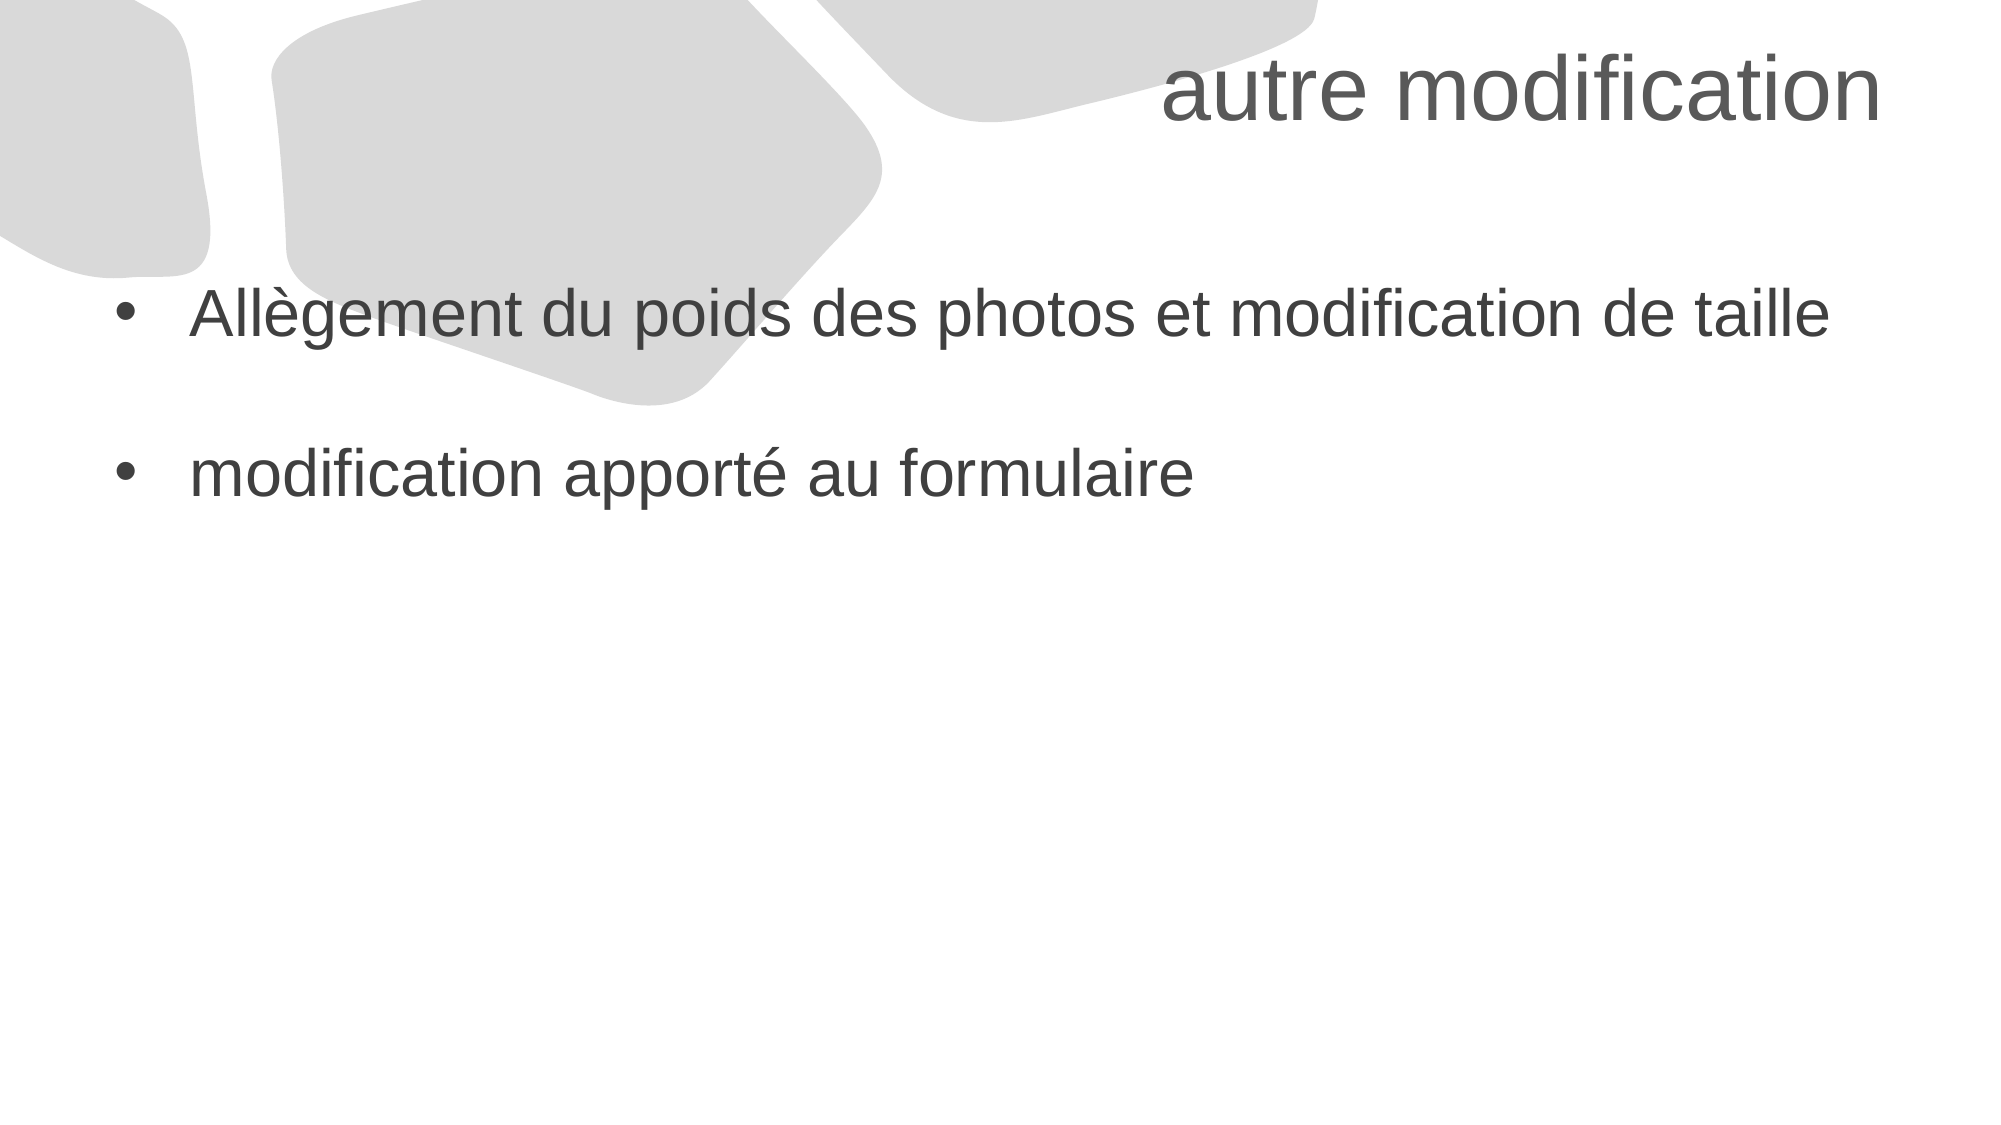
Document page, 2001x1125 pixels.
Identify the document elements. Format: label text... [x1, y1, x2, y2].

title autre modification [99, 45, 1900, 233]
list Allègement du poids des photos et modification de taille modification apporté au formulaire [99, 262, 1900, 1005]
